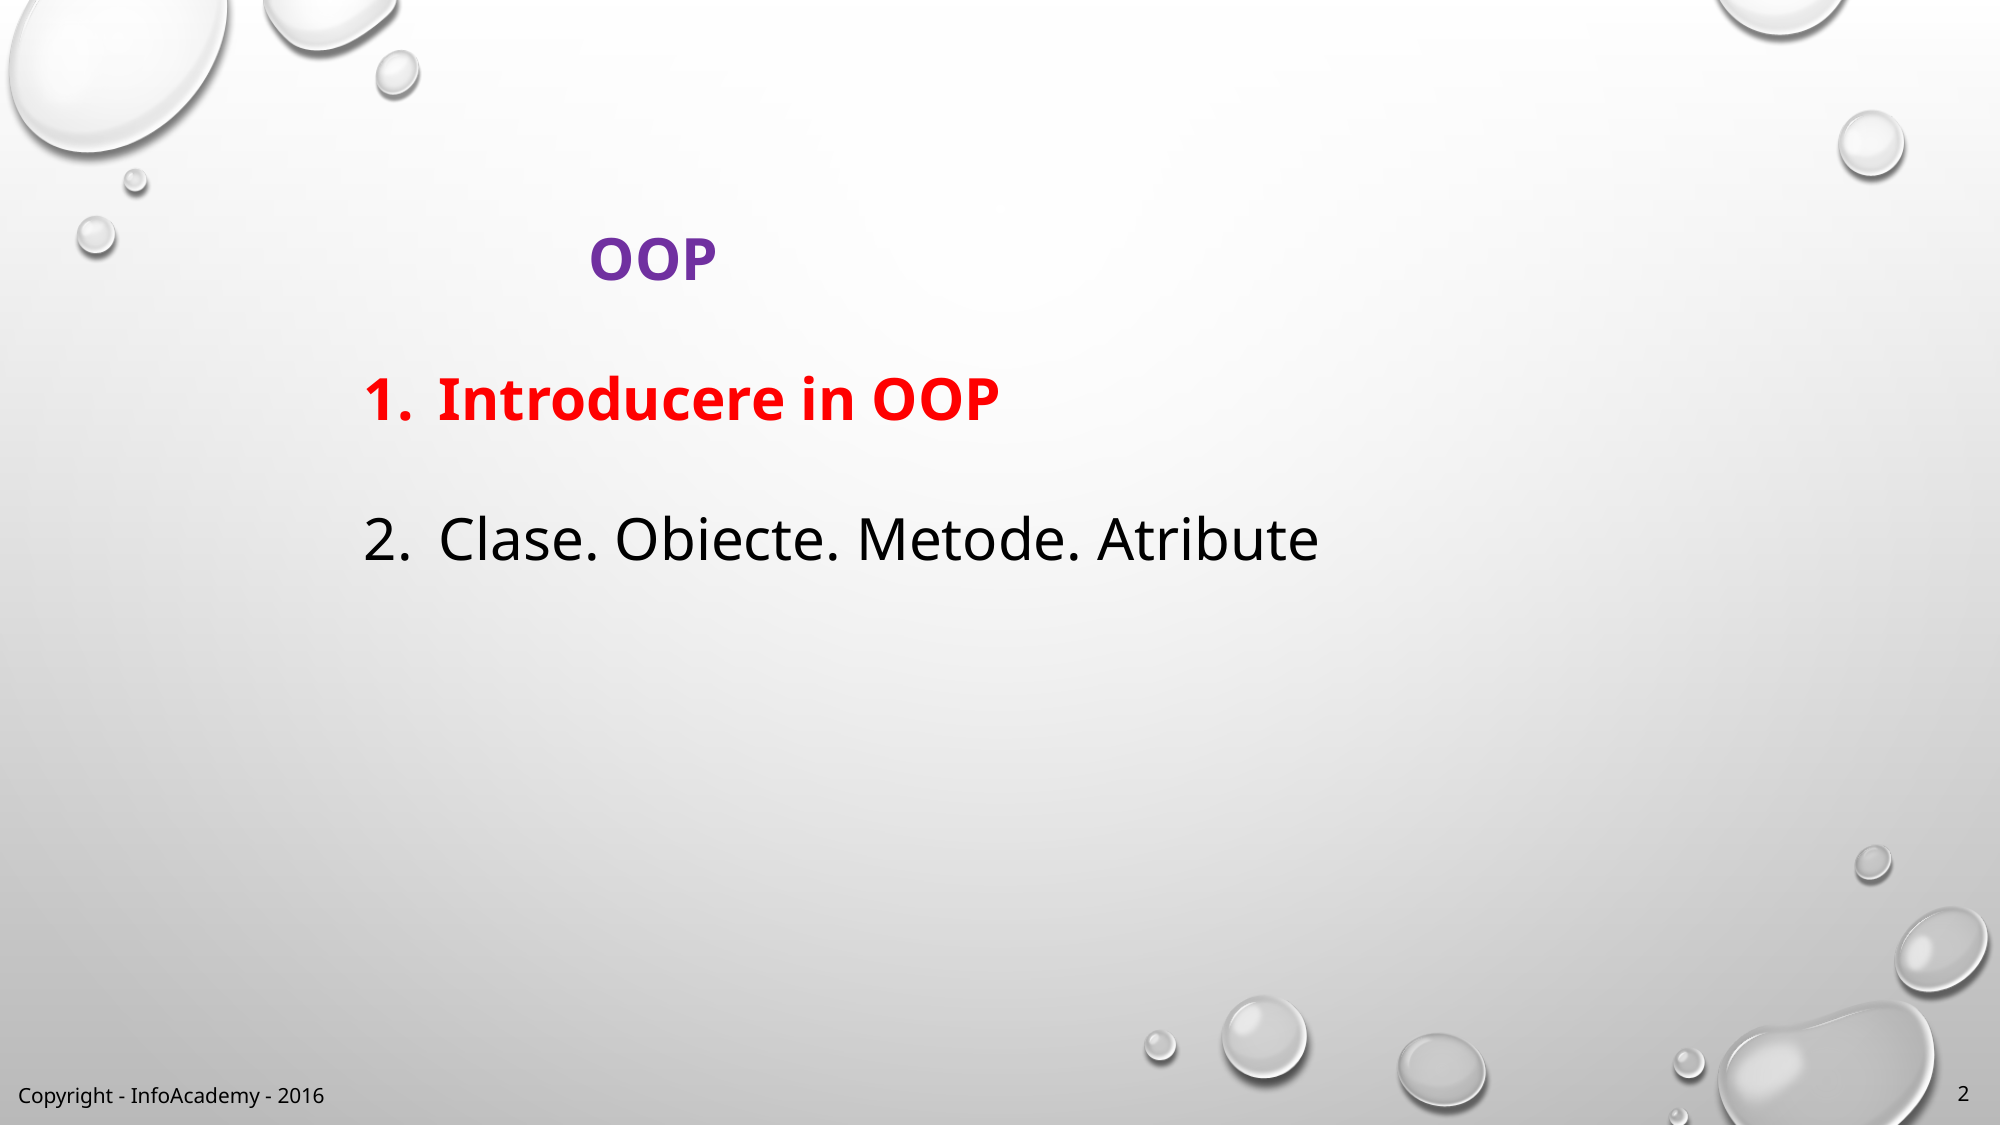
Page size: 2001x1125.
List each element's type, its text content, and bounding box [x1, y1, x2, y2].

picture [0, 0, 2000, 1125]
footer Copyright - InfoAcademy - 2016 [3, 1065, 1098, 1125]
text_box OOP Introducere in OOP Clase. Obiecte. Metode. Atribute [273, 215, 1922, 720]
slide_number 2 [1859, 1065, 1985, 1125]
